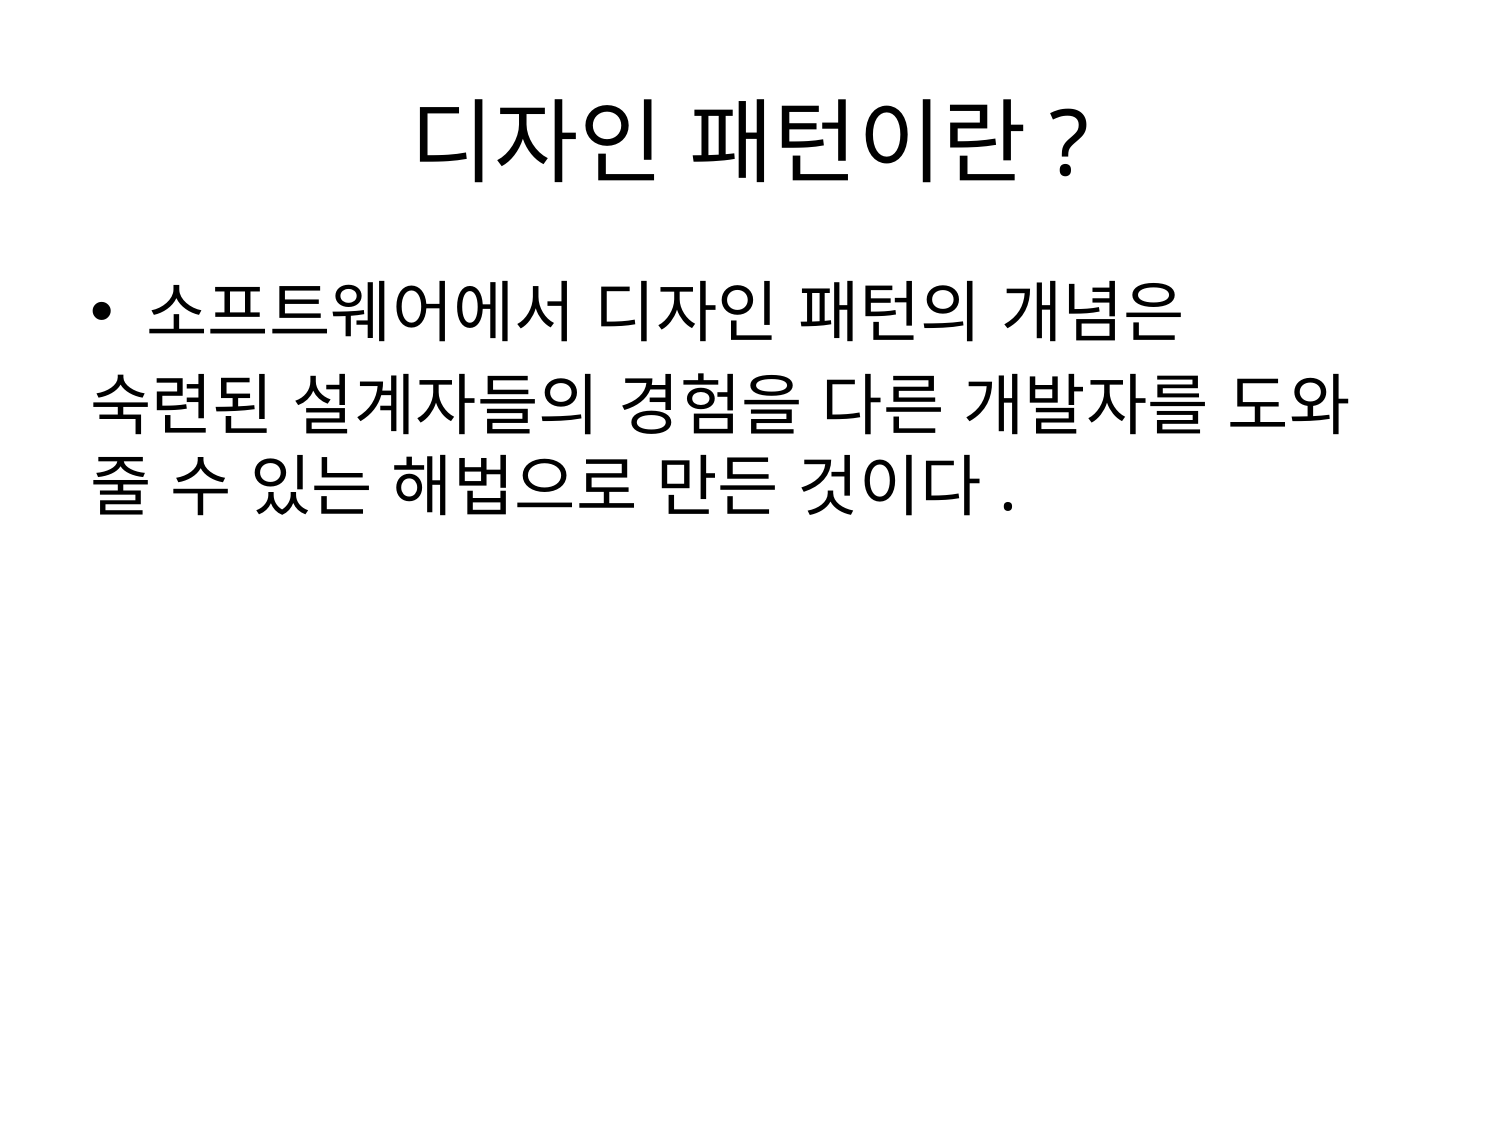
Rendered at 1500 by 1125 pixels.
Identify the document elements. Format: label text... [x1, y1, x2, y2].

title 디자인 패턴이란? [75, 45, 1425, 233]
list 소프트웨어에서 디자인 패턴의 개념은 숙련된 설계자들의 경험을 다른 개발자를 도와 줄 수 있는 해법으로 만든 것이다. [75, 262, 1425, 1005]
